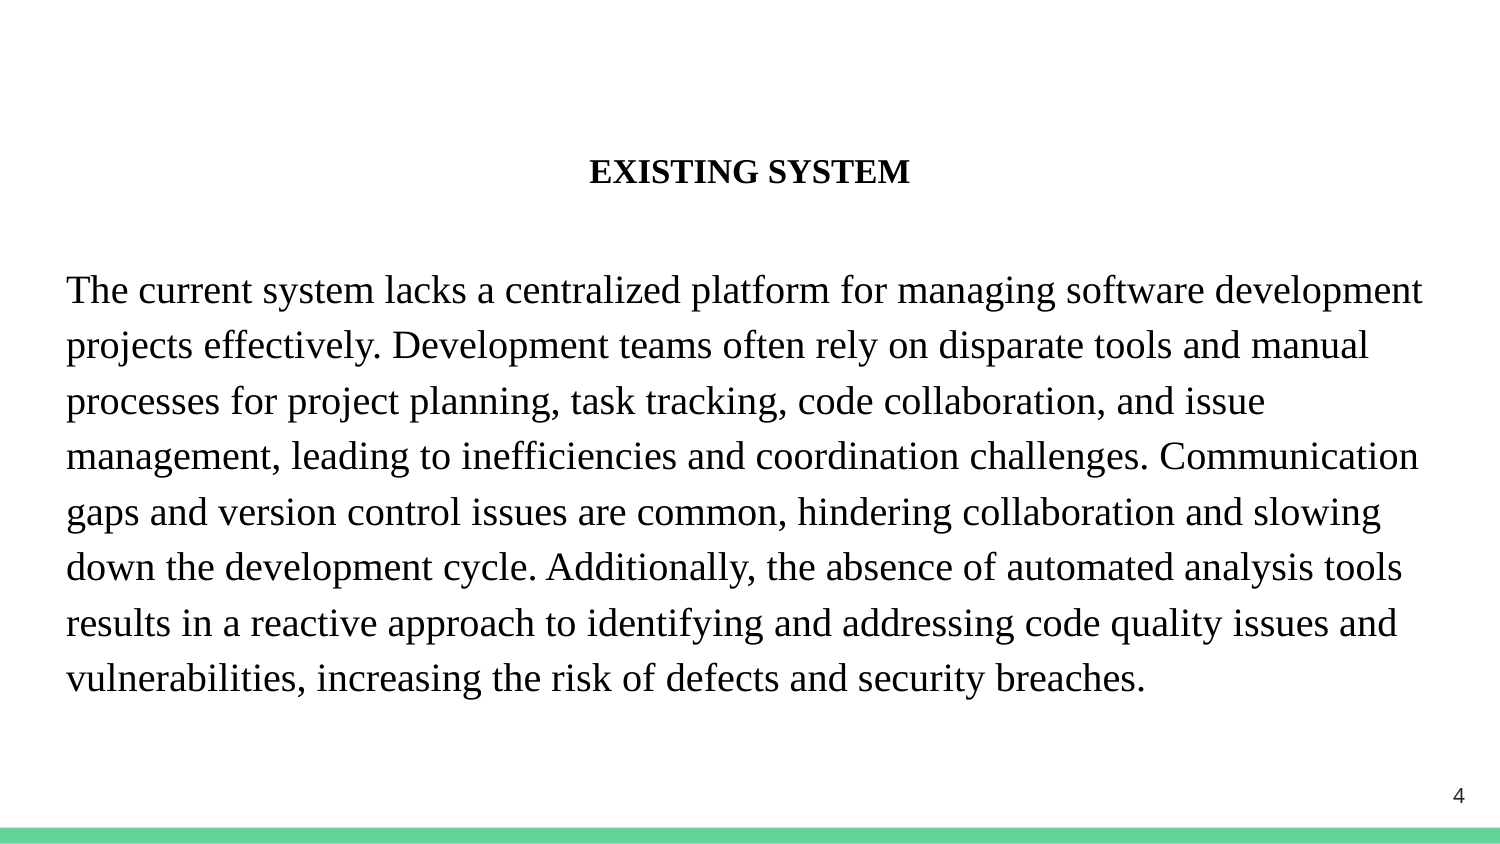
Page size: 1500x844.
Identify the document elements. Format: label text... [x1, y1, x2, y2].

list EXISTING SYSTEM The current system lacks a centralized platform for managing software development projects effectively. Development teams often rely on disparate tools and manual processes for project planning, task tracking, code collaboration, and issue management, leading to inefficiencies and coordination challenges. Communication gaps and version control issues are common, hindering collaboration and slowing down the development cycle. Additionally, the absence of automated analysis tools results in a reactive approach to identifying and addressing code quality issues and vulnerabilities, increasing the risk of defects and security breaches. [51, 127, 1449, 739]
slide_number 4 [1389, 764, 1480, 830]
